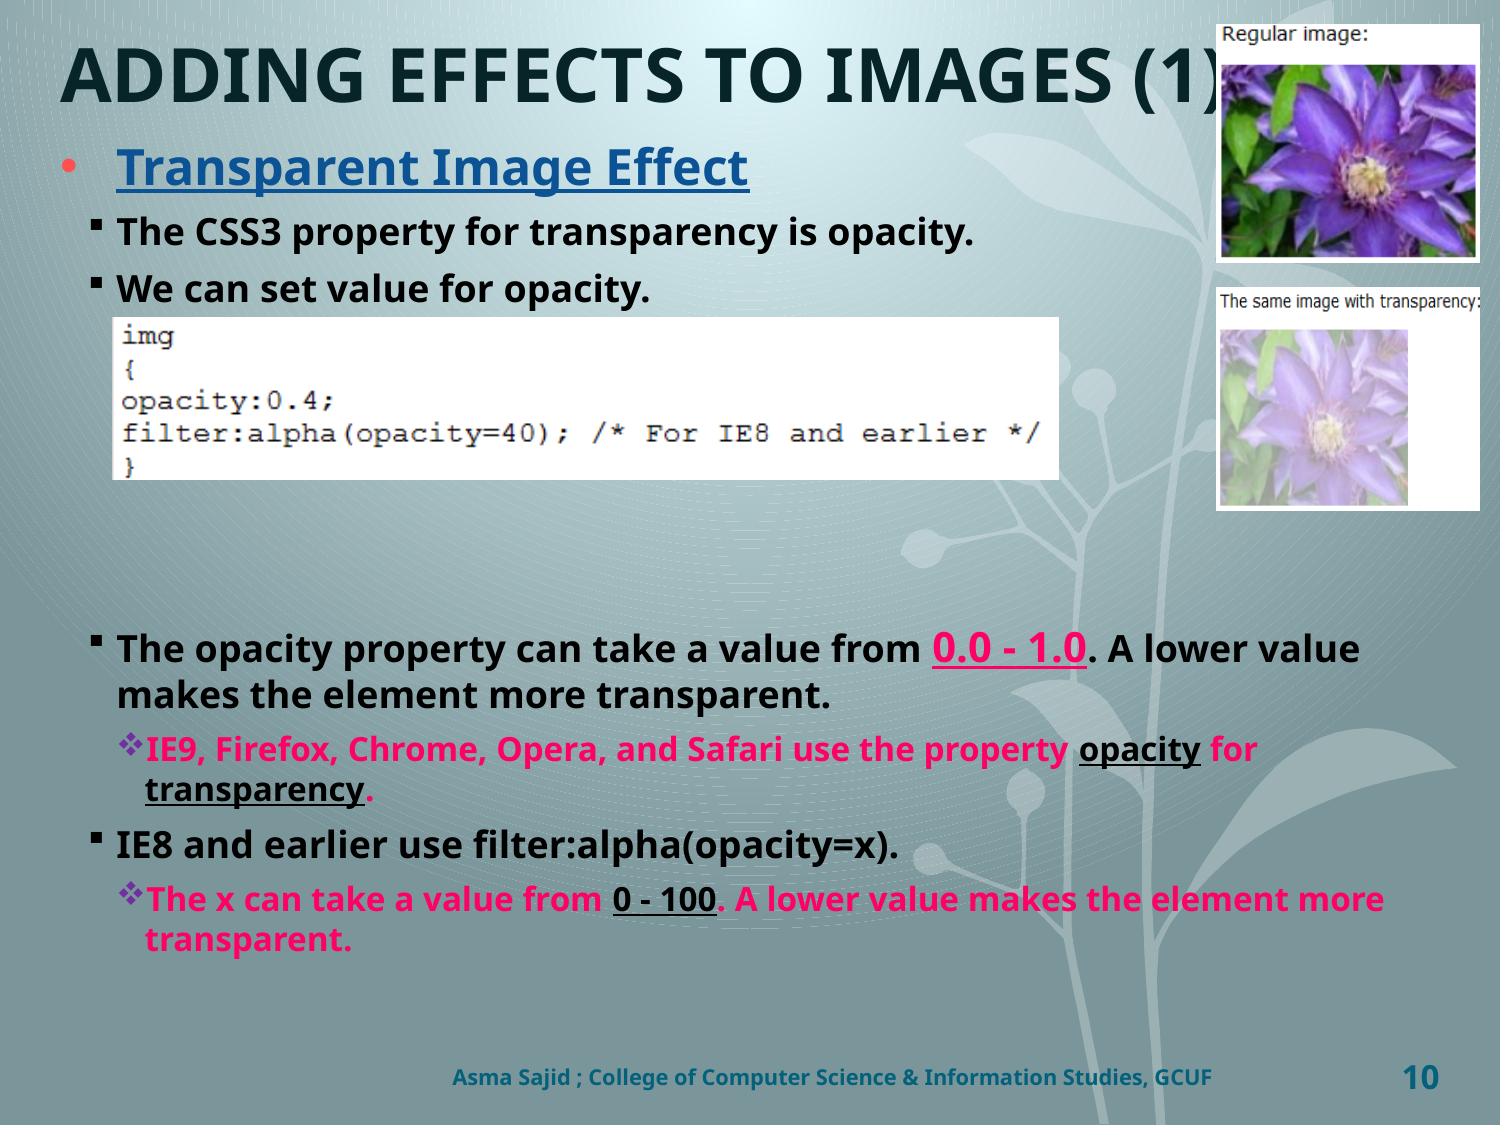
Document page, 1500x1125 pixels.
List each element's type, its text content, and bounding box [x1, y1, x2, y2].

title Adding effects to images (1) [45, 12, 1455, 125]
picture [1216, 24, 1480, 263]
picture [112, 317, 1059, 481]
footer Asma Sajid ; College of Computer Science & Information Studies, GCUF [437, 1054, 1285, 1103]
list Transparent Image Effect The CSS3 property for transparency is opacity. We can set value for opacity. The opacity property can take a value from 0.0 - 1.0. A lower value makes the element more transparent. IE9, Firefox, Chrome, Opera, and Safari use the property opacity for transparency. IE8 and earlier use filter:alpha(opacity=x). The x can take a value from 0 - 100. A lower value makes the element more transparent. [45, 127, 1455, 1038]
picture [1216, 287, 1480, 511]
slide_number 10 [1310, 1054, 1455, 1103]
